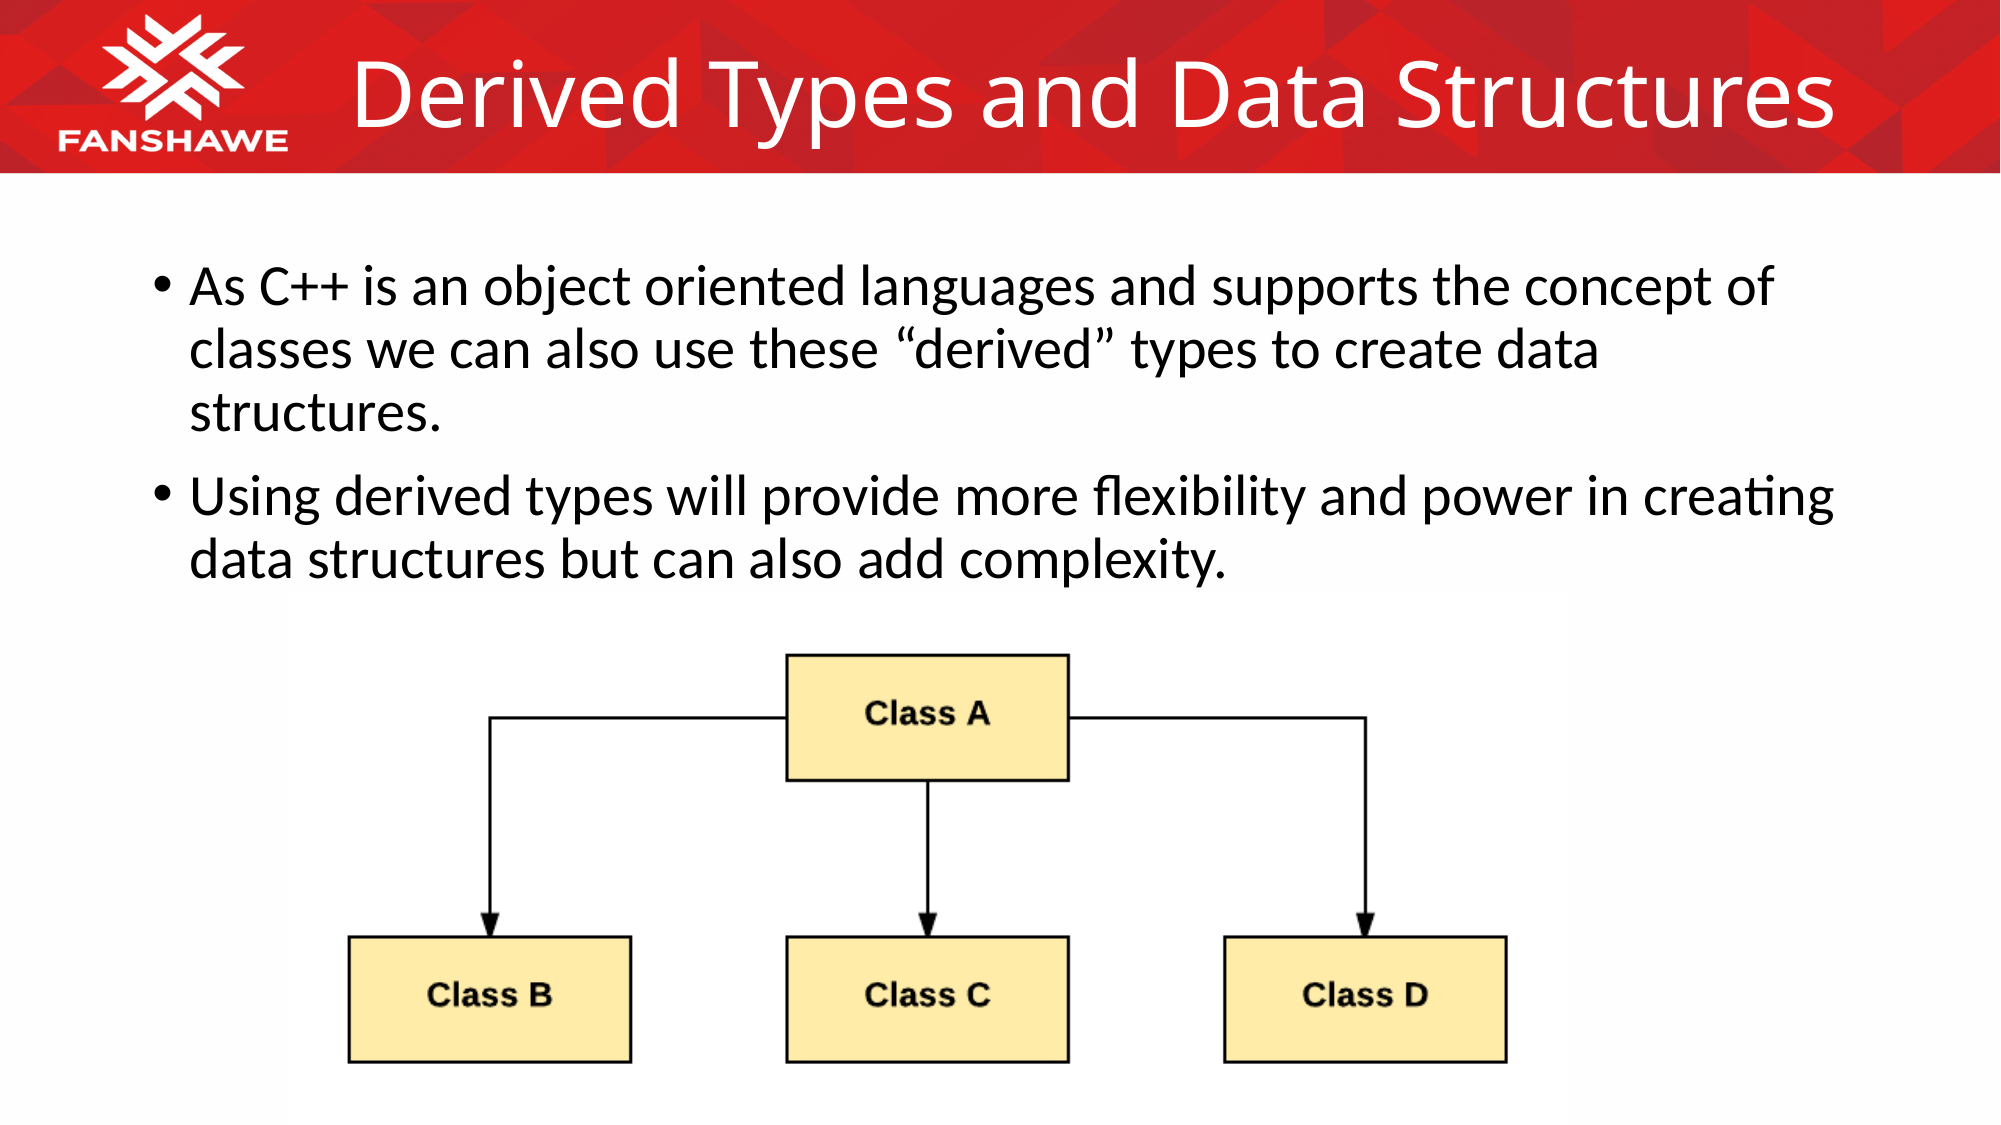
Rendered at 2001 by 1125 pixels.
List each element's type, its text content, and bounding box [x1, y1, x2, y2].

picture [0, 0, 2001, 1125]
list As C++ is an object oriented languages and supports the concept of classes we can also use these “derived” types to create data structures. Using derived types will provide more flexibility and power in creating data structures but can also add complexity. [137, 247, 1863, 995]
title Derived Types and Data Structures [334, 29, 1928, 167]
